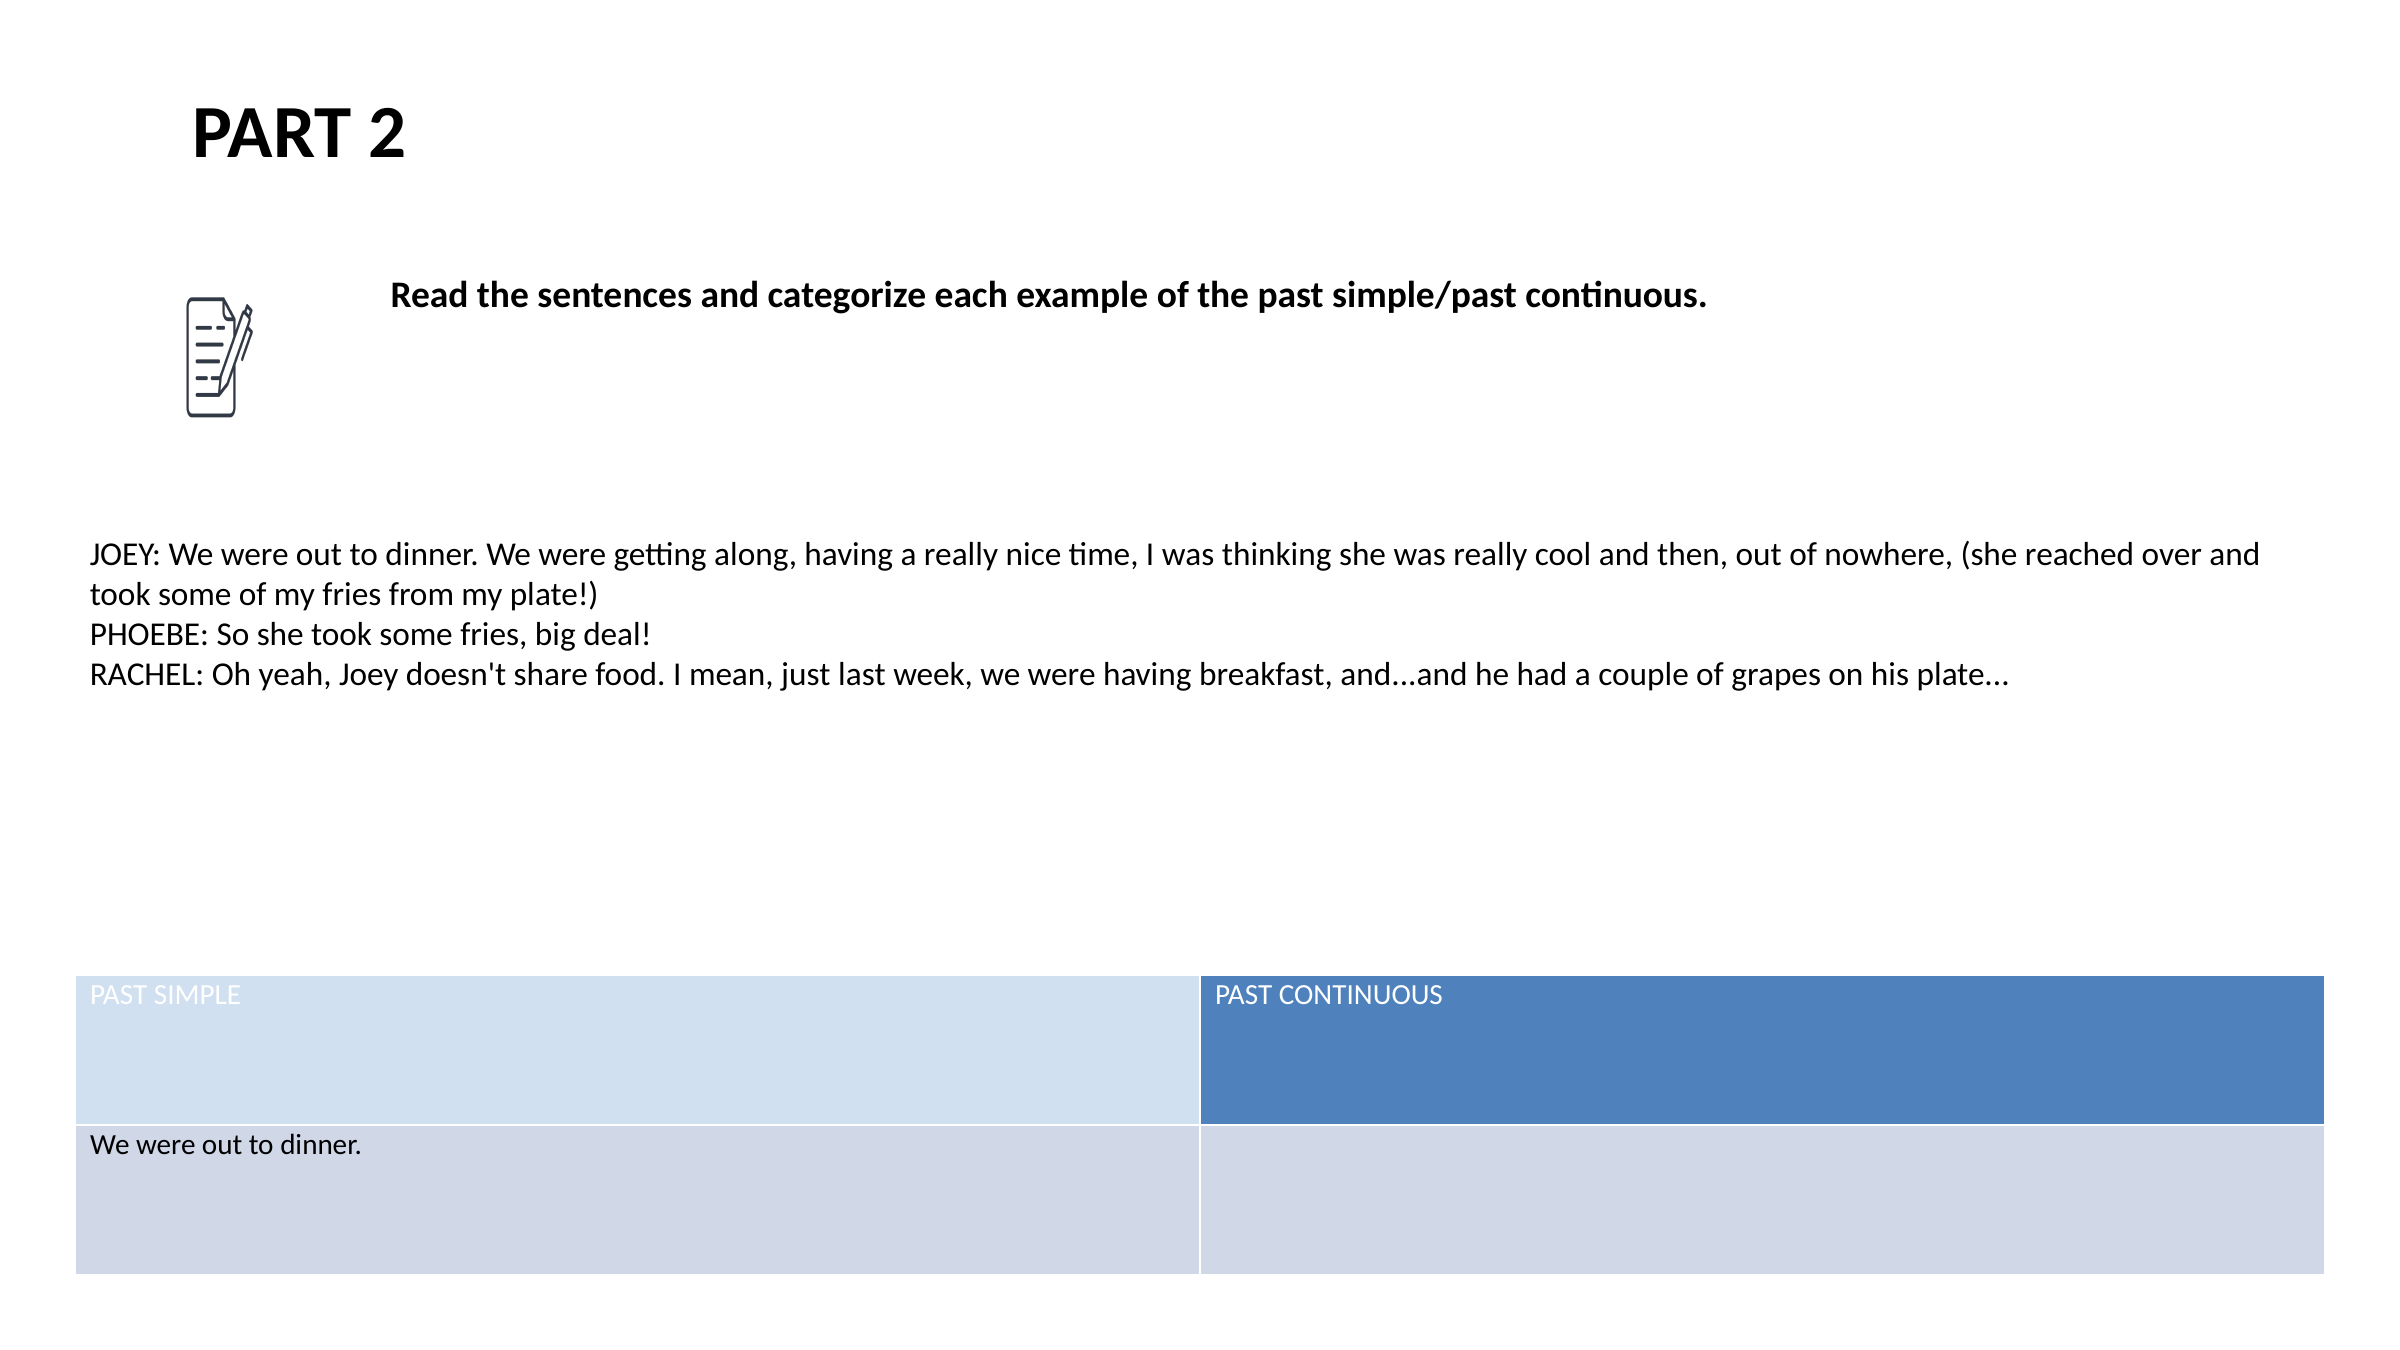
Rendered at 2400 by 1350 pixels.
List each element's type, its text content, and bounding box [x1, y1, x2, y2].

table_cell We were out to dinner. [76, 1126, 1199, 1274]
table_header PAST CONTINUOUS [1201, 976, 2324, 1124]
table_header PAST SIMPLE [76, 976, 1199, 1124]
picture [74, 224, 376, 526]
text_box JOEY: We were out to dinner. We were getting along, having a really nice time, I was thinking she was really cool and then, out of nowhere, (she reached over and took some of my fries from my plate!) PHOEBE: So she took some fries, big deal! RACHEL: Oh yeah, Joey doesn't share food. I mean, just last week, we were having breakfast, and...and he had a couple of grapes on his plate... [74, 524, 2325, 700]
text_box Read the sentences and categorize each example of the past simple/past continuous. [379, 262, 1725, 323]
table_cell [1201, 1126, 2324, 1274]
text_box PART 2 [178, 74, 422, 180]
